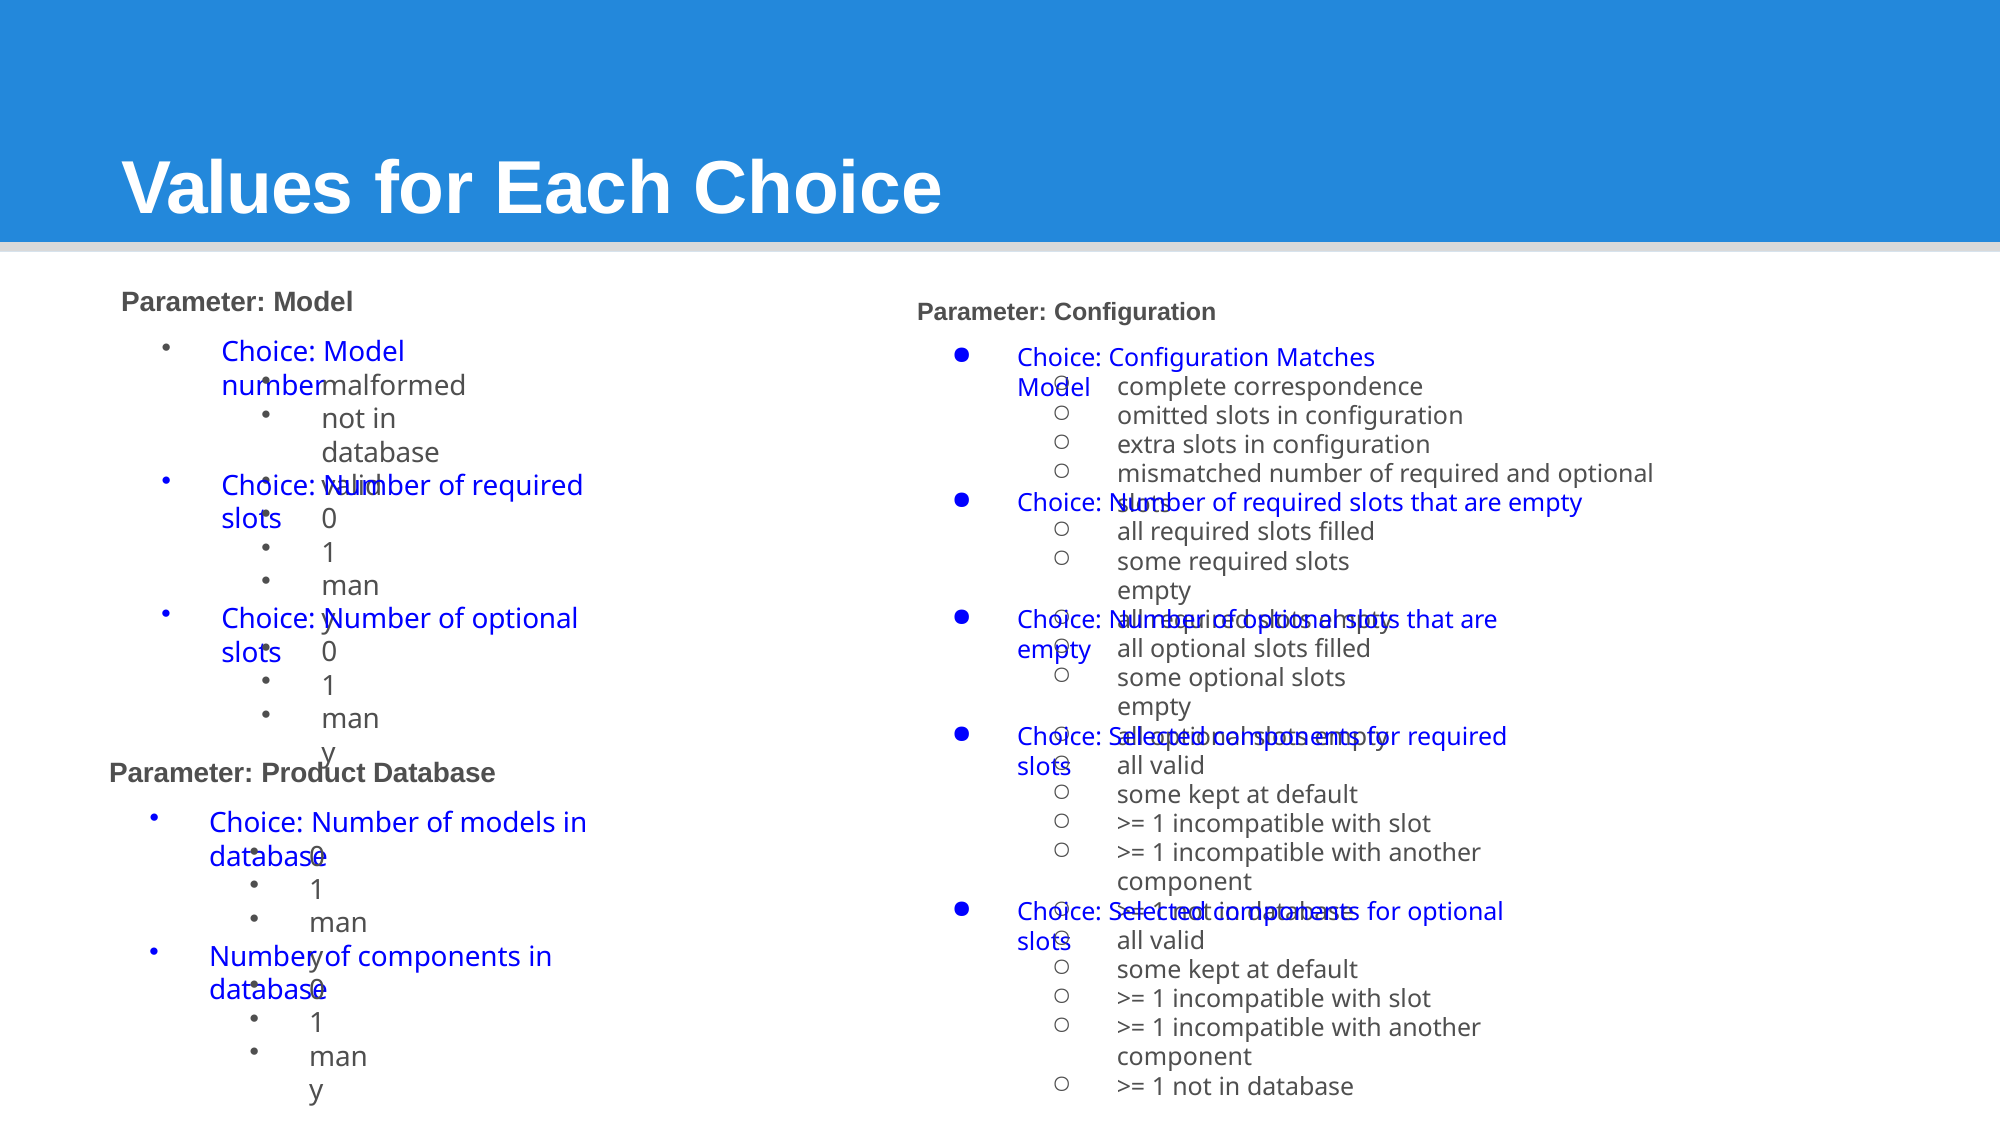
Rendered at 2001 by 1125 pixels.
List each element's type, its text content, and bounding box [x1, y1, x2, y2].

text_box 0 1 many [258, 498, 393, 598]
text_box Choice: Configuration Matches Model [949, 338, 1437, 401]
text_box 0 1 many [246, 835, 381, 935]
text_box Choice: Model number [158, 331, 504, 401]
text_box Choice: Number of optional slots [158, 598, 626, 668]
text_box Parameter: Model [118, 281, 357, 318]
text_box Choice: Number of required slots [158, 464, 630, 535]
text_box Choice: Number of required slots that are empty [949, 484, 1627, 517]
text_box Choice: Number of optional slots that are empty [949, 600, 1548, 664]
text_box 0 1 many [258, 631, 393, 752]
text_box Parameter: Product Database [106, 752, 501, 789]
text_box all valid some kept at default >= 1 incompatible with slot >= 1 incompatible with another component >= 1 not in database [1049, 921, 1591, 1101]
text_box 0 1 many [246, 968, 381, 1105]
text_box malformed not in database valid [258, 364, 514, 464]
title Values for Each Choice [118, 135, 1229, 327]
text_box all optional slots filled some optional slots empty all optional slots empty [1049, 630, 1409, 717]
text_box all valid some kept at default >= 1 incompatible with slot >= 1 incompatible with another component >= 1 not in database [1049, 746, 1591, 921]
text_box complete correspondence omitted slots in configuration extra slots in configuration mismatched number of required and optional slots [1049, 367, 1675, 518]
text_box Choice: Number of models in database [146, 802, 692, 872]
text_box Choice: Selected components for required slots [949, 717, 1545, 781]
text_box Choice: Selected components for optional slots [949, 892, 1541, 956]
text_box all required slots filled some required slots empty all required slots empty [1049, 513, 1413, 600]
text_box Parameter: Configuration [914, 292, 1221, 326]
text_box Number of components in database [146, 935, 652, 1005]
